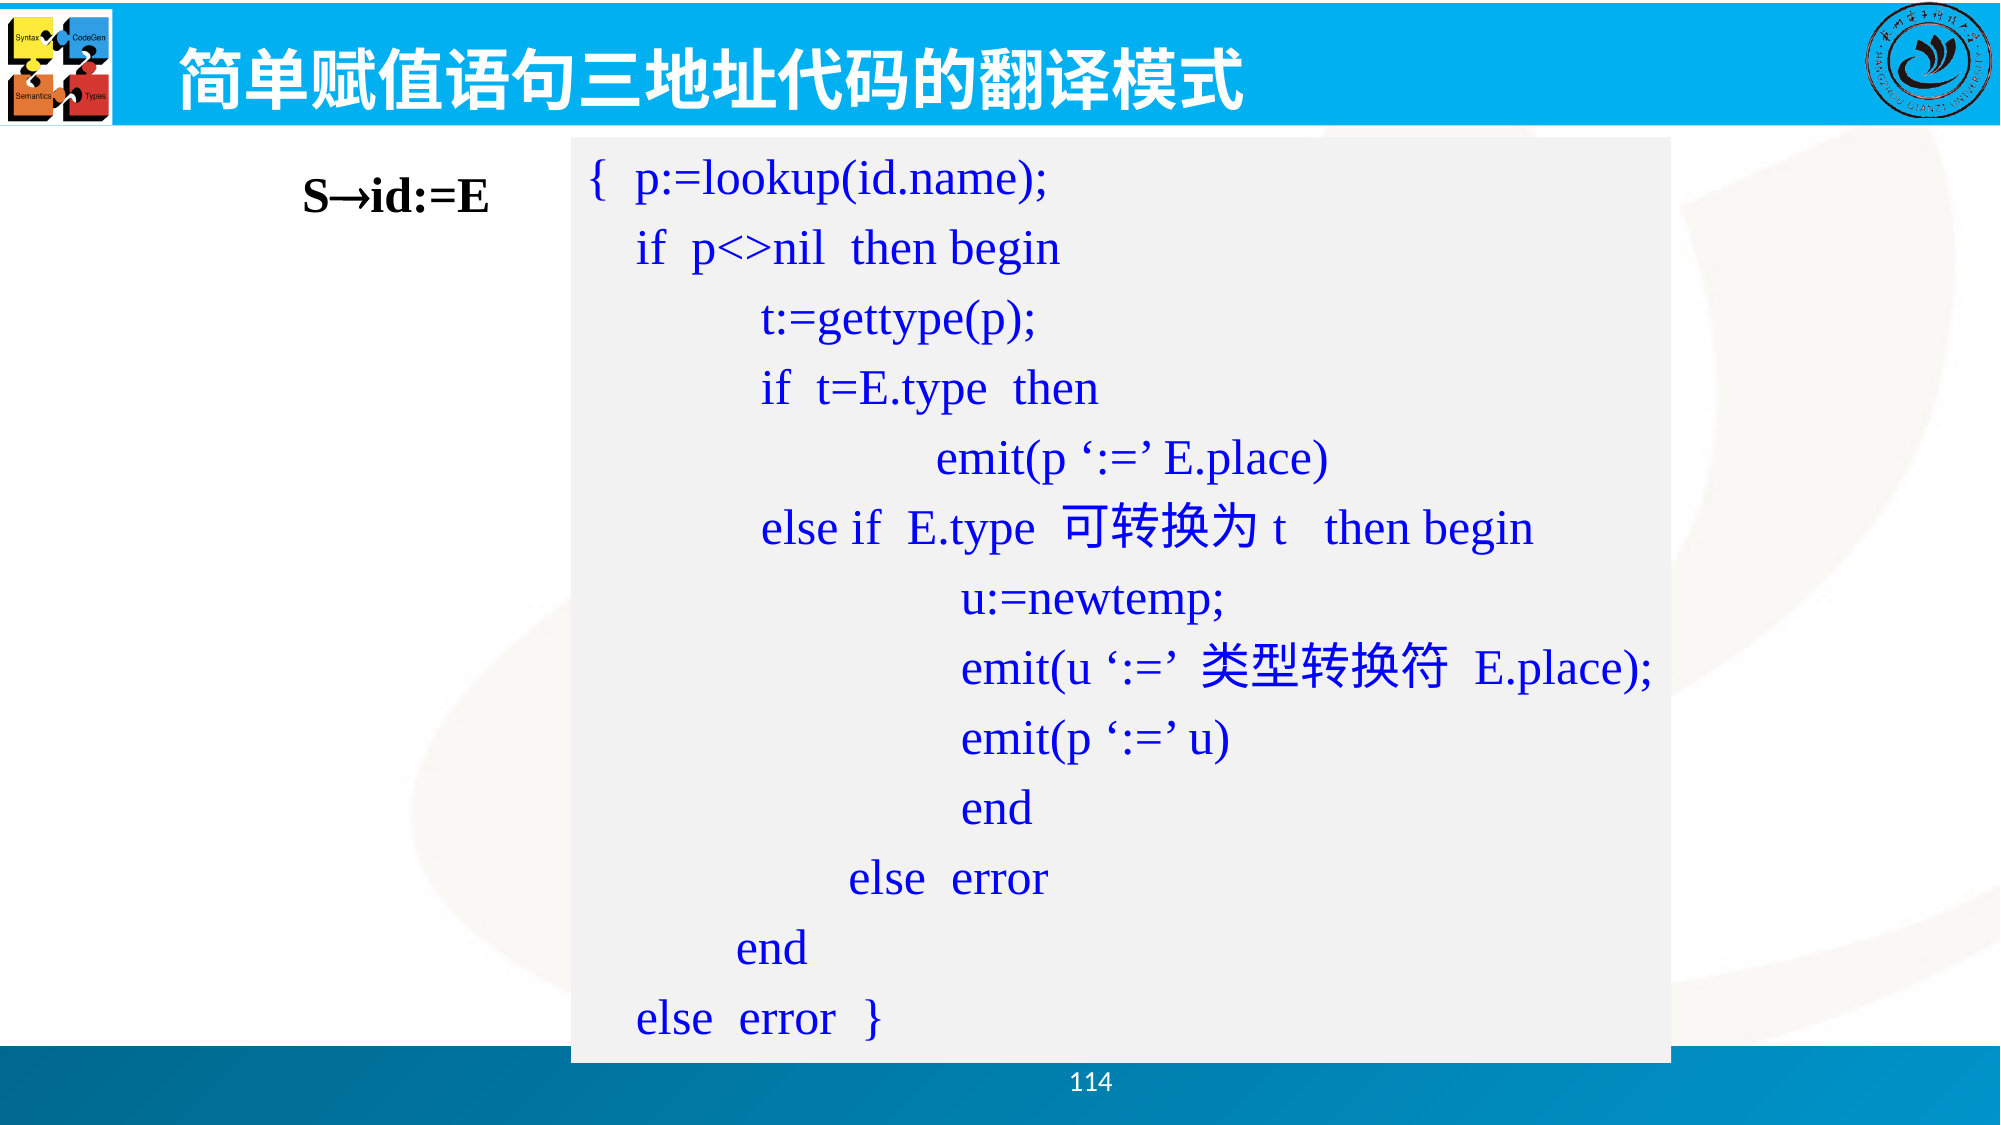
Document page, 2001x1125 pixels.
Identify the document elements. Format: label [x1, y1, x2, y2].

text_box [287, 137, 1672, 1063]
slide_number [873, 1063, 1308, 1118]
title [162, 6, 1934, 126]
